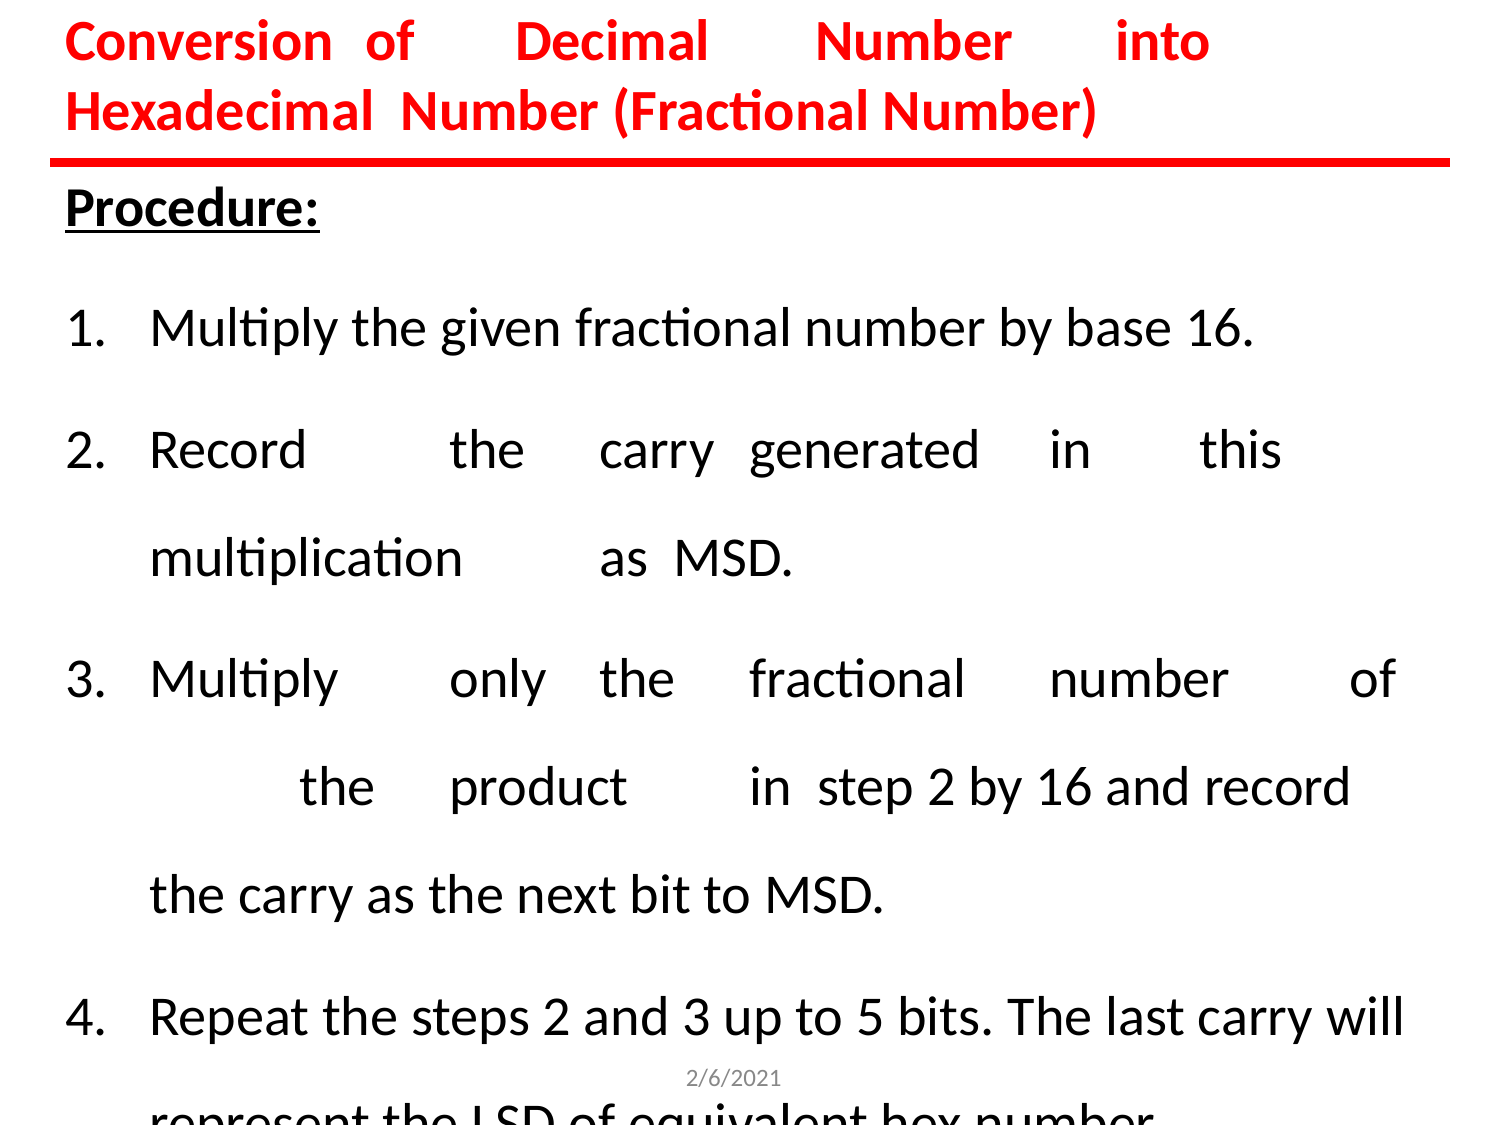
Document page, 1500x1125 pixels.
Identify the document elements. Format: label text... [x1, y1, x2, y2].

text_box Procedure: Multiply the given fractional number by base 16. Record the carry generated in this multiplication as MSD. Multiply only the fractional number of the product in step 2 by 16 and record the carry as the next bit to MSD. Repeat the steps 2 and 3 up to 5 bits. The last carry will represent the LSD of equivalent hex number [62, 167, 1439, 1050]
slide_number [683, 1060, 817, 1090]
title Conversion of Decimal Number into Hexadecimal Number (Fractional Number) [62, 0, 1439, 145]
